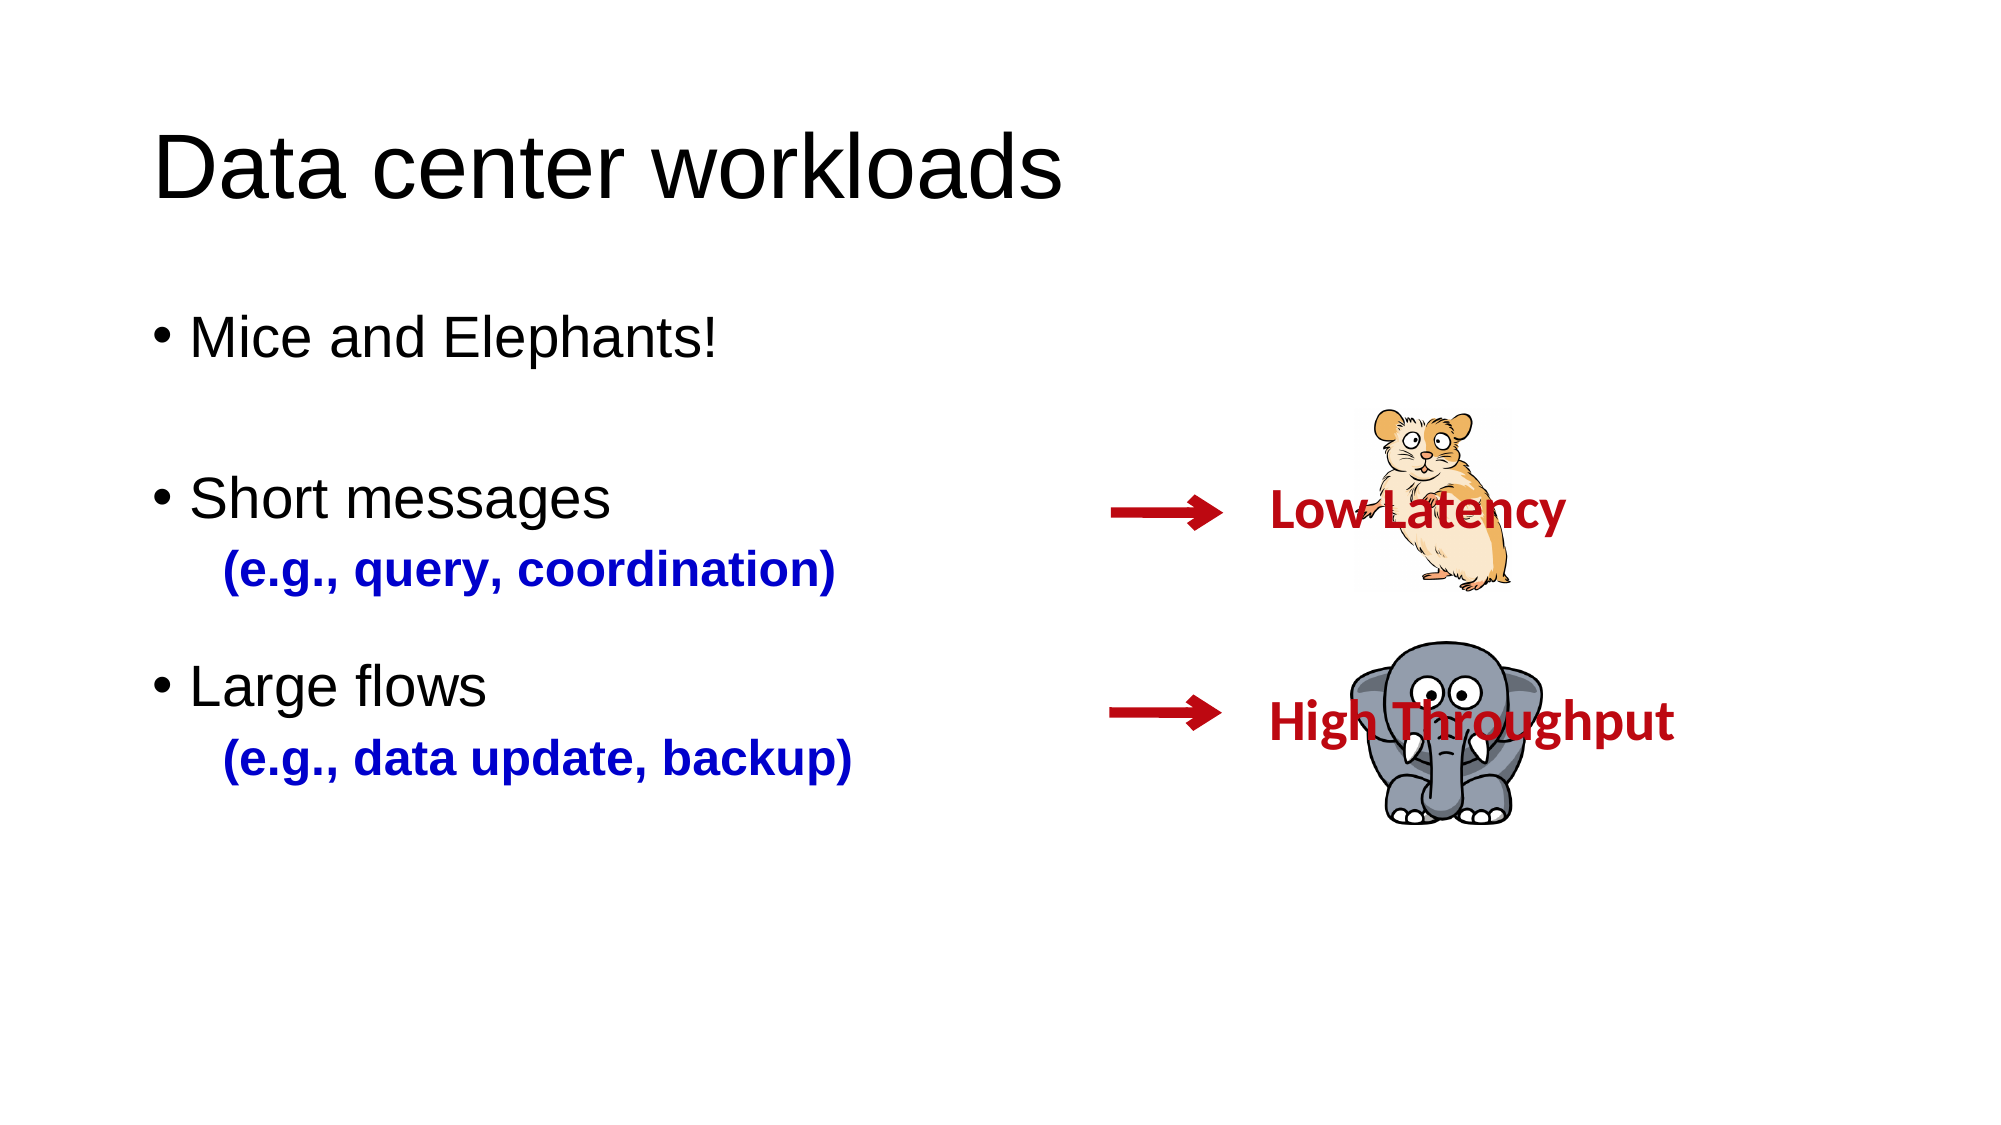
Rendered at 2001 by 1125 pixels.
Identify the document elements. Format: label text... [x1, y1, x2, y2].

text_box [1109, 462, 1695, 761]
list Mice and Elephants! Short messages (e.g., query, coordination) Large flows (e.g., data update, backup) [137, 299, 1863, 1014]
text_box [1350, 761, 1543, 825]
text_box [1350, 346, 1543, 462]
title Data center workloads [137, 59, 1863, 278]
